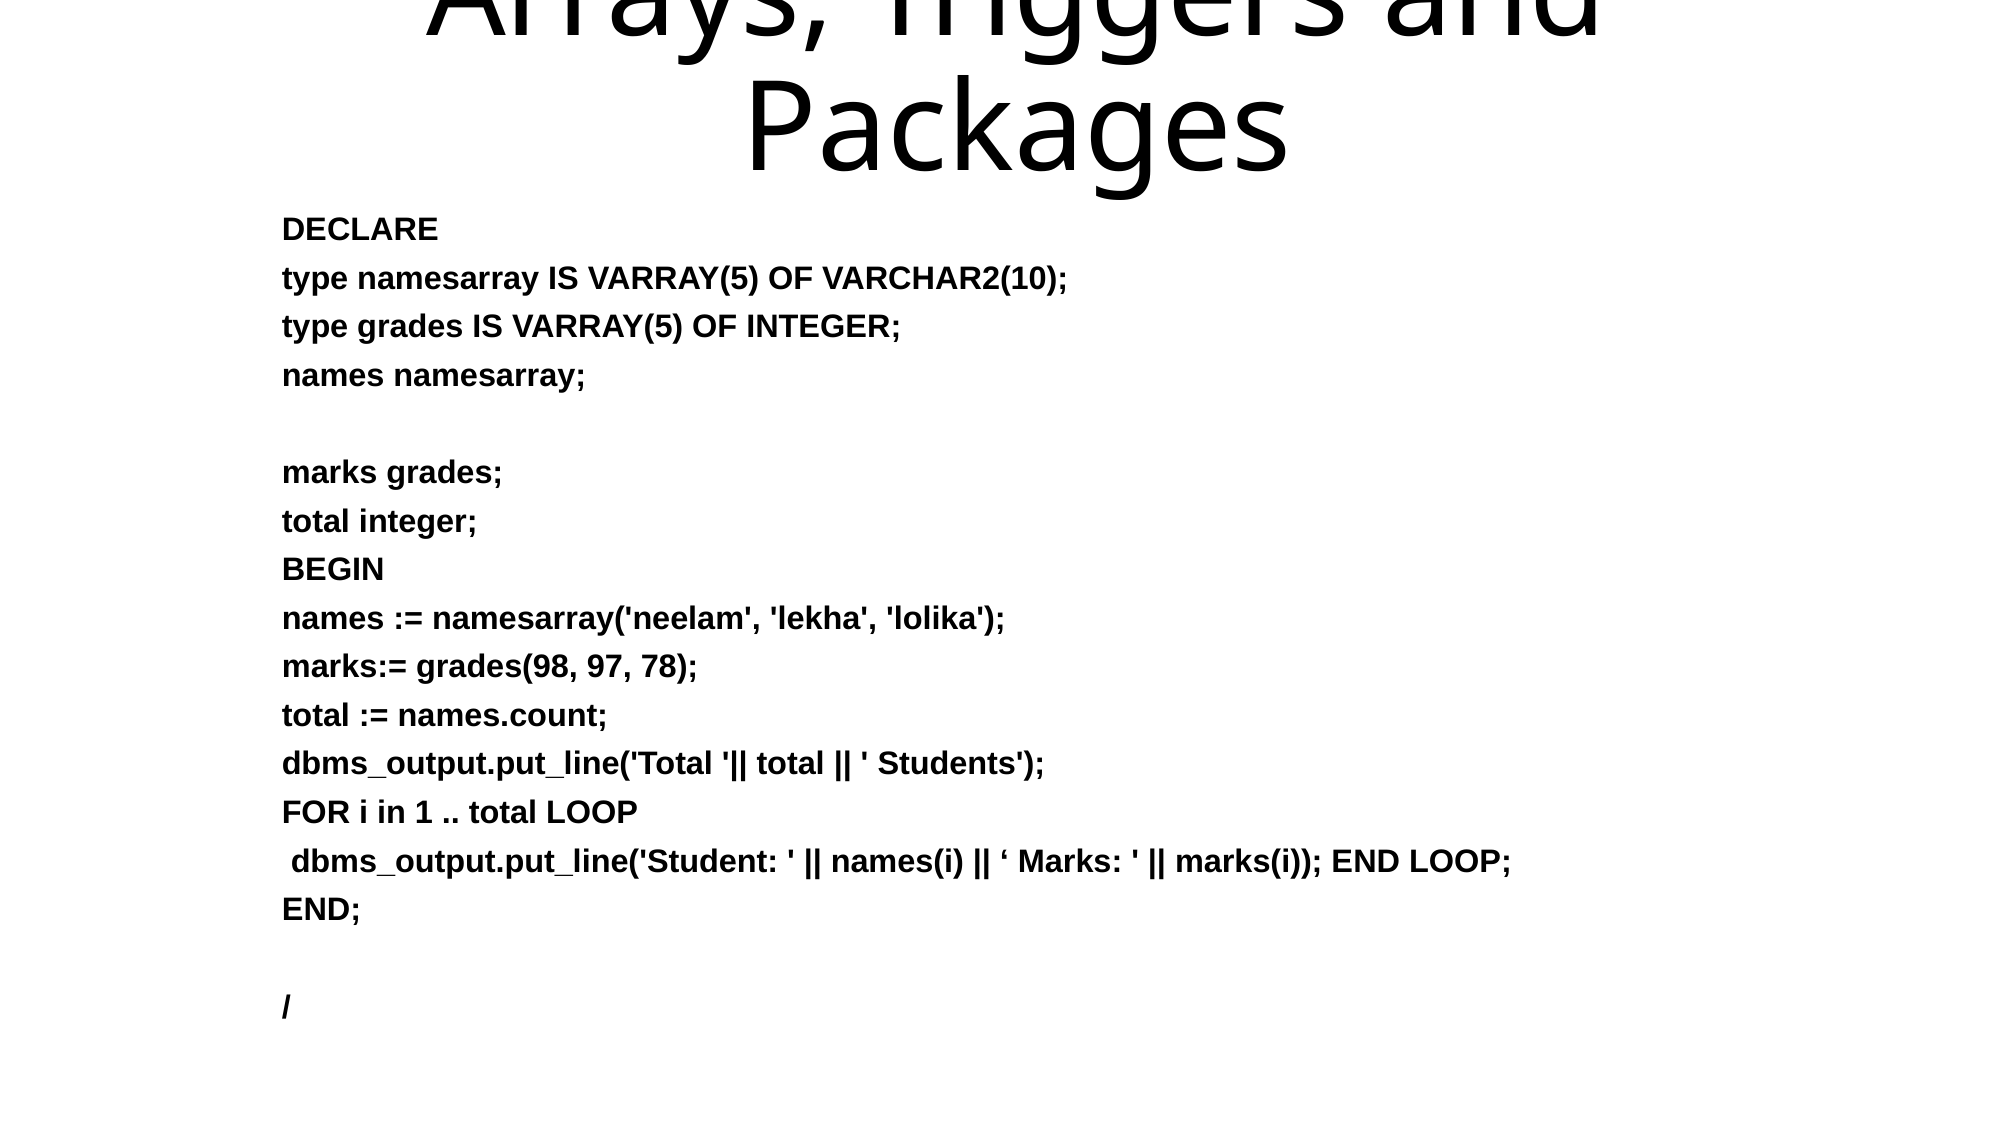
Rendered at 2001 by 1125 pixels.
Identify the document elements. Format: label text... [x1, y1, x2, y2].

subtitle DECLARE type namesarray IS VARRAY(5) OF VARCHAR2(10); type grades IS VARRAY(5) OF INTEGER; names namesarray; marks grades; total integer; BEGIN names := namesarray('neelam', 'lekha', 'lolika'); marks:= grades(98, 97, 78); total := names.count; dbms_output.put_line('Total '|| total || ' Students'); FOR i in 1 .. total LOOP dbms_output.put_line('Student: ' || names(i) || ‘ Marks: ' || marks(i)); END LOOP; END; / [266, 204, 1767, 1036]
title Arrays, Triggers and Packages [266, 42, 1767, 204]
